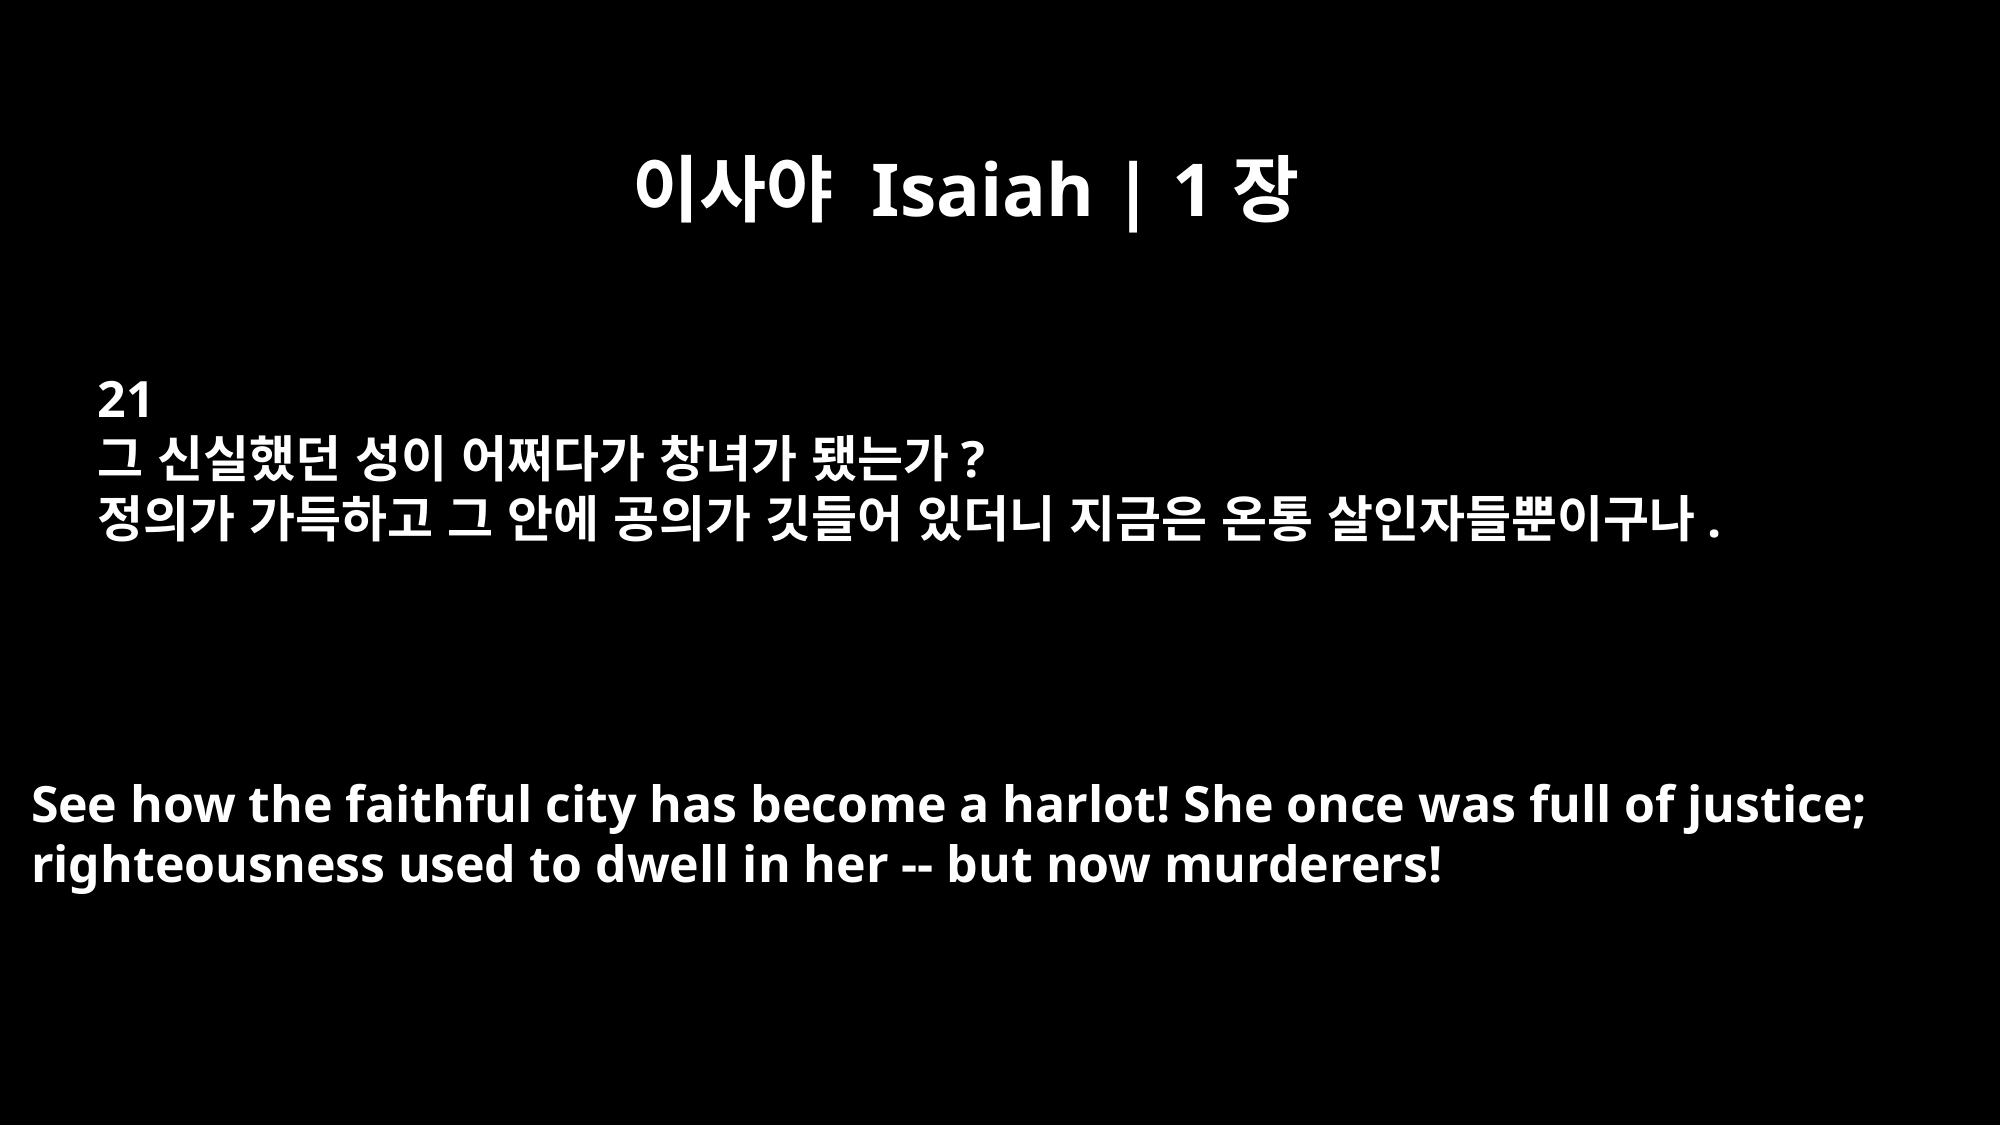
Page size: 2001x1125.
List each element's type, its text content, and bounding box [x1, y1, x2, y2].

text_box 이사야 Isaiah | 1장 [617, 136, 1315, 239]
text_box 21 그 신실했던 성이 어쩌다가 창녀가 됐는가? 정의가 가득하고 그 안에 공의가 깃들어 있더니 지금은 온통 살인자들뿐이구나. [83, 359, 1737, 555]
text_box See how the faithful city has become a harlot! She once was full of justice; righteousness used to dwell in her -- but now murderers! [16, 764, 1883, 900]
